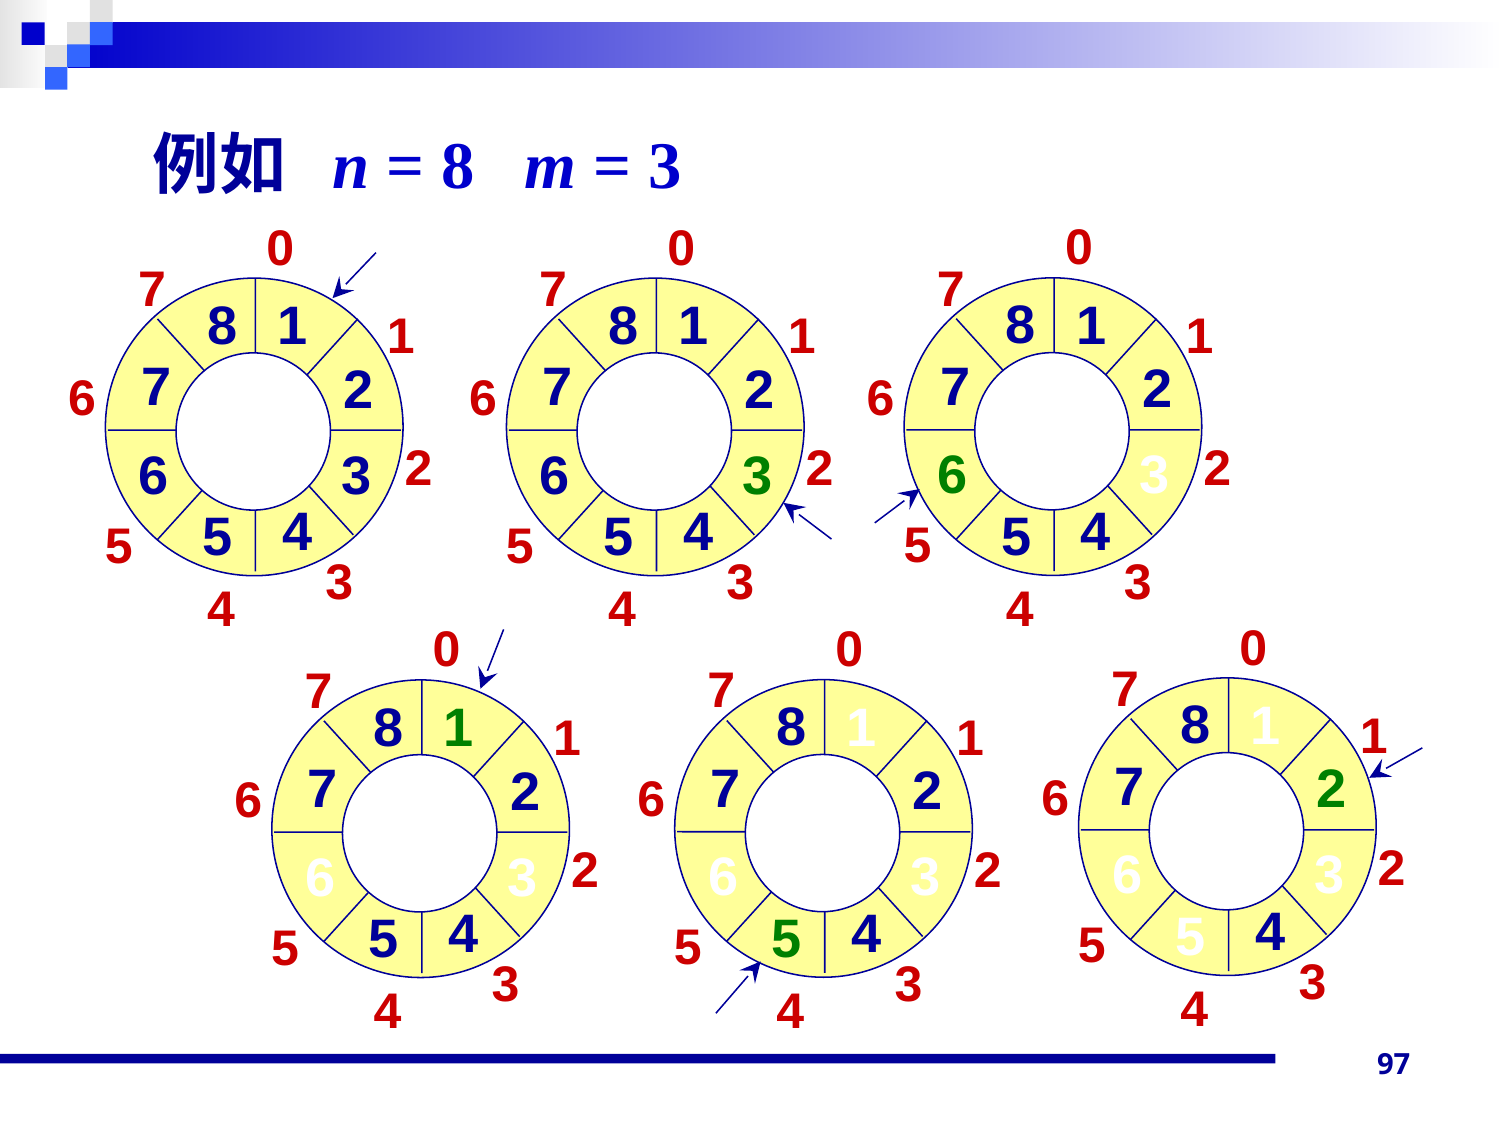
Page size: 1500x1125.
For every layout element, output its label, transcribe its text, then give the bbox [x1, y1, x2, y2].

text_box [454, 207, 849, 645]
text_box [622, 609, 1017, 1046]
list 例如 n = 8 m = 3 [137, 123, 1138, 236]
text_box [851, 207, 1247, 645]
slide_number 97 [1074, 1017, 1425, 1093]
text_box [53, 207, 448, 645]
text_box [1026, 607, 1423, 1045]
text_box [219, 609, 615, 1047]
